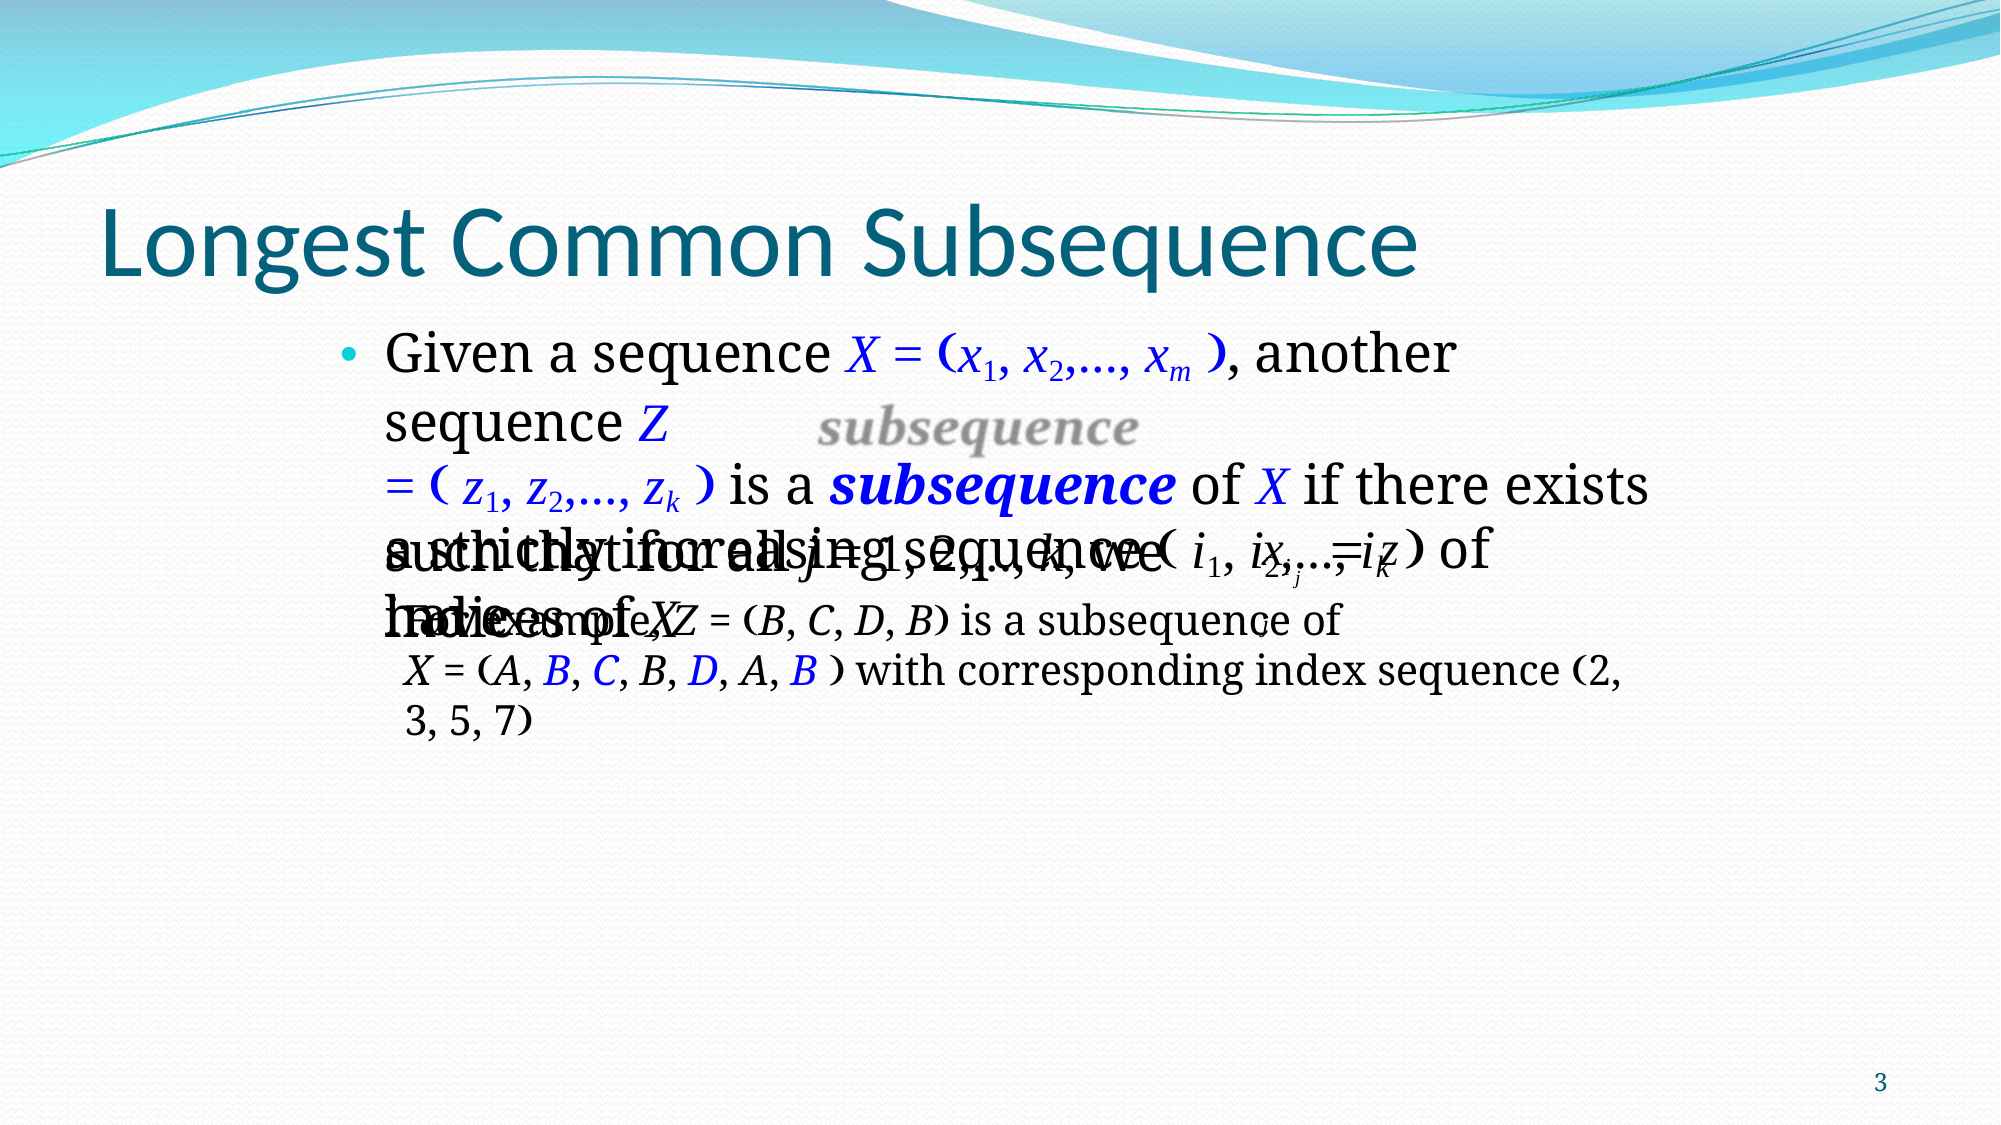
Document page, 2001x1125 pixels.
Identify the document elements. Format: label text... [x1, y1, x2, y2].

text_box such that for all j = 1, 2,..., k, we have [382, 514, 1232, 647]
picture [0, 0, 2000, 1125]
title Longest Common Subsequence [97, 169, 1867, 360]
text_box xi  z j [1255, 514, 1402, 638]
text_box Given a sequence X = x1, x2,..., xm , another sequence Z =  z1, z2,..., zk  is a subsequence of X if there exists a strictly increasing sequence  i1, i2,..., ik  of indices of X [335, 320, 1663, 649]
slide_number 3 [1857, 1074, 1912, 1125]
text_box For example, Z = B, C, D, B is a subsequence of X = A, B, C, B, D, A, B  with corresponding index sequence 2, 3, 5, 7 [402, 591, 1653, 744]
